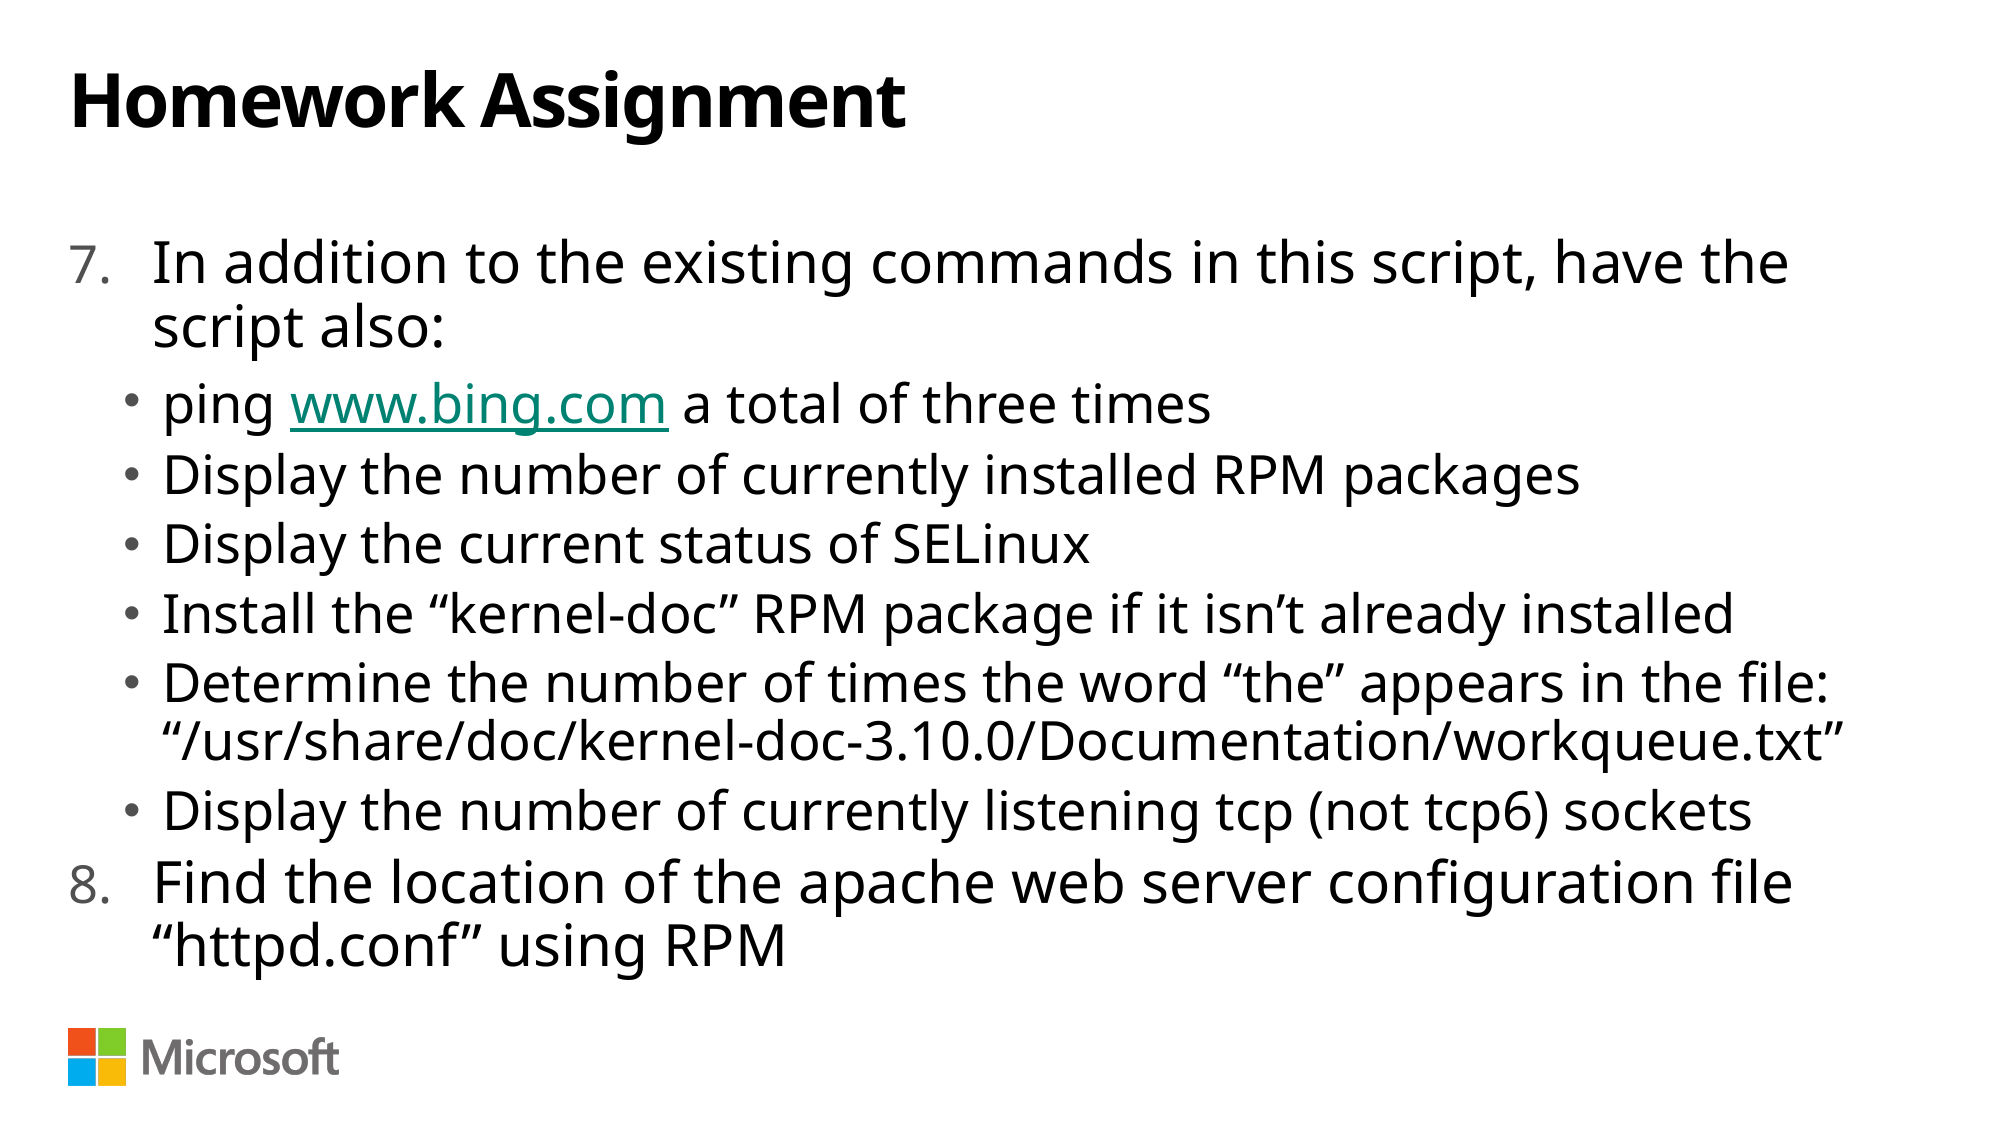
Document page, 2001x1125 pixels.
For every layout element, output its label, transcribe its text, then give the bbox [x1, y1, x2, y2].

list In addition to the existing commands in this script, have the script also: ping www.bing.com a total of three times Display the number of currently installed RPM packages Display the current status of SELinux Install the “kernel-doc” RPM package if it isn’t already installed Determine the number of times the word “the” appears in the file: “/usr/share/doc/kernel-doc-3.10.0/Documentation/workqueue.txt” Display the number of currently listening tcp (not tcp6) sockets Find the location of the apache web server configuration file “httpd.conf” using RPM [44, 218, 1956, 1102]
title Homework Assignment [44, 47, 1957, 196]
